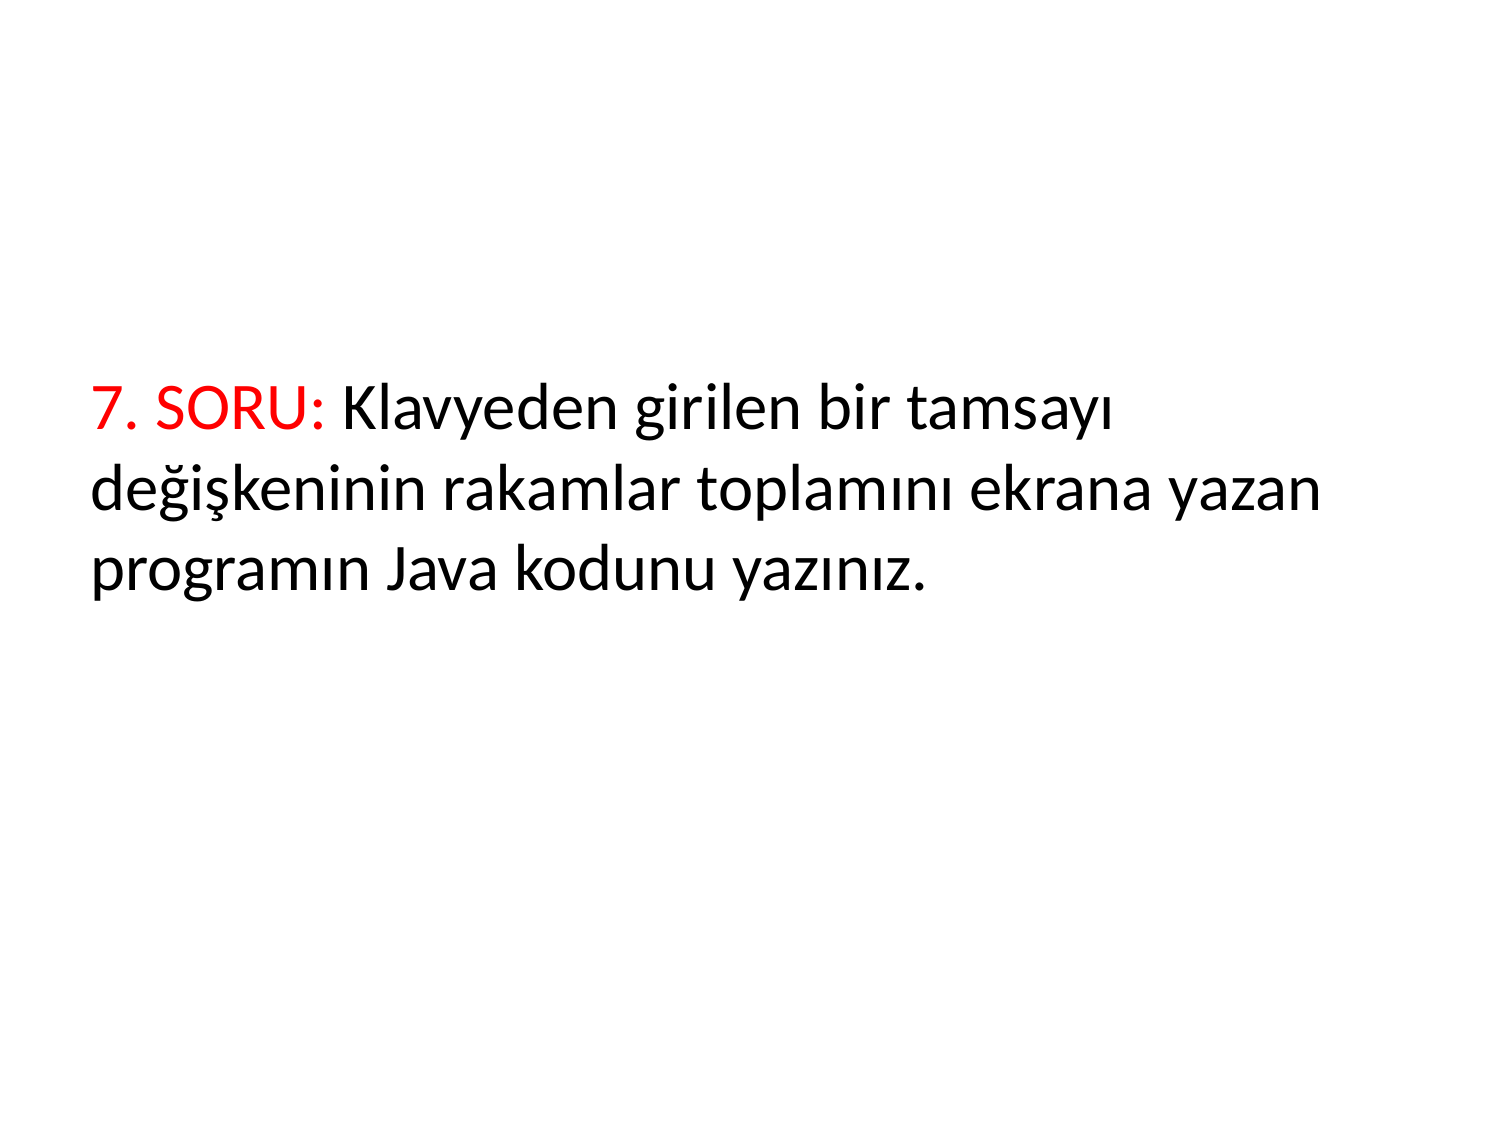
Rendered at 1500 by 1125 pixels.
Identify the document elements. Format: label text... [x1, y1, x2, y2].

list 7. SORU: Klavyeden girilen bir tamsayı değişkeninin rakamlar toplamını ekrana yazan programın Java kodunu yazınız. [75, 262, 1425, 1005]
